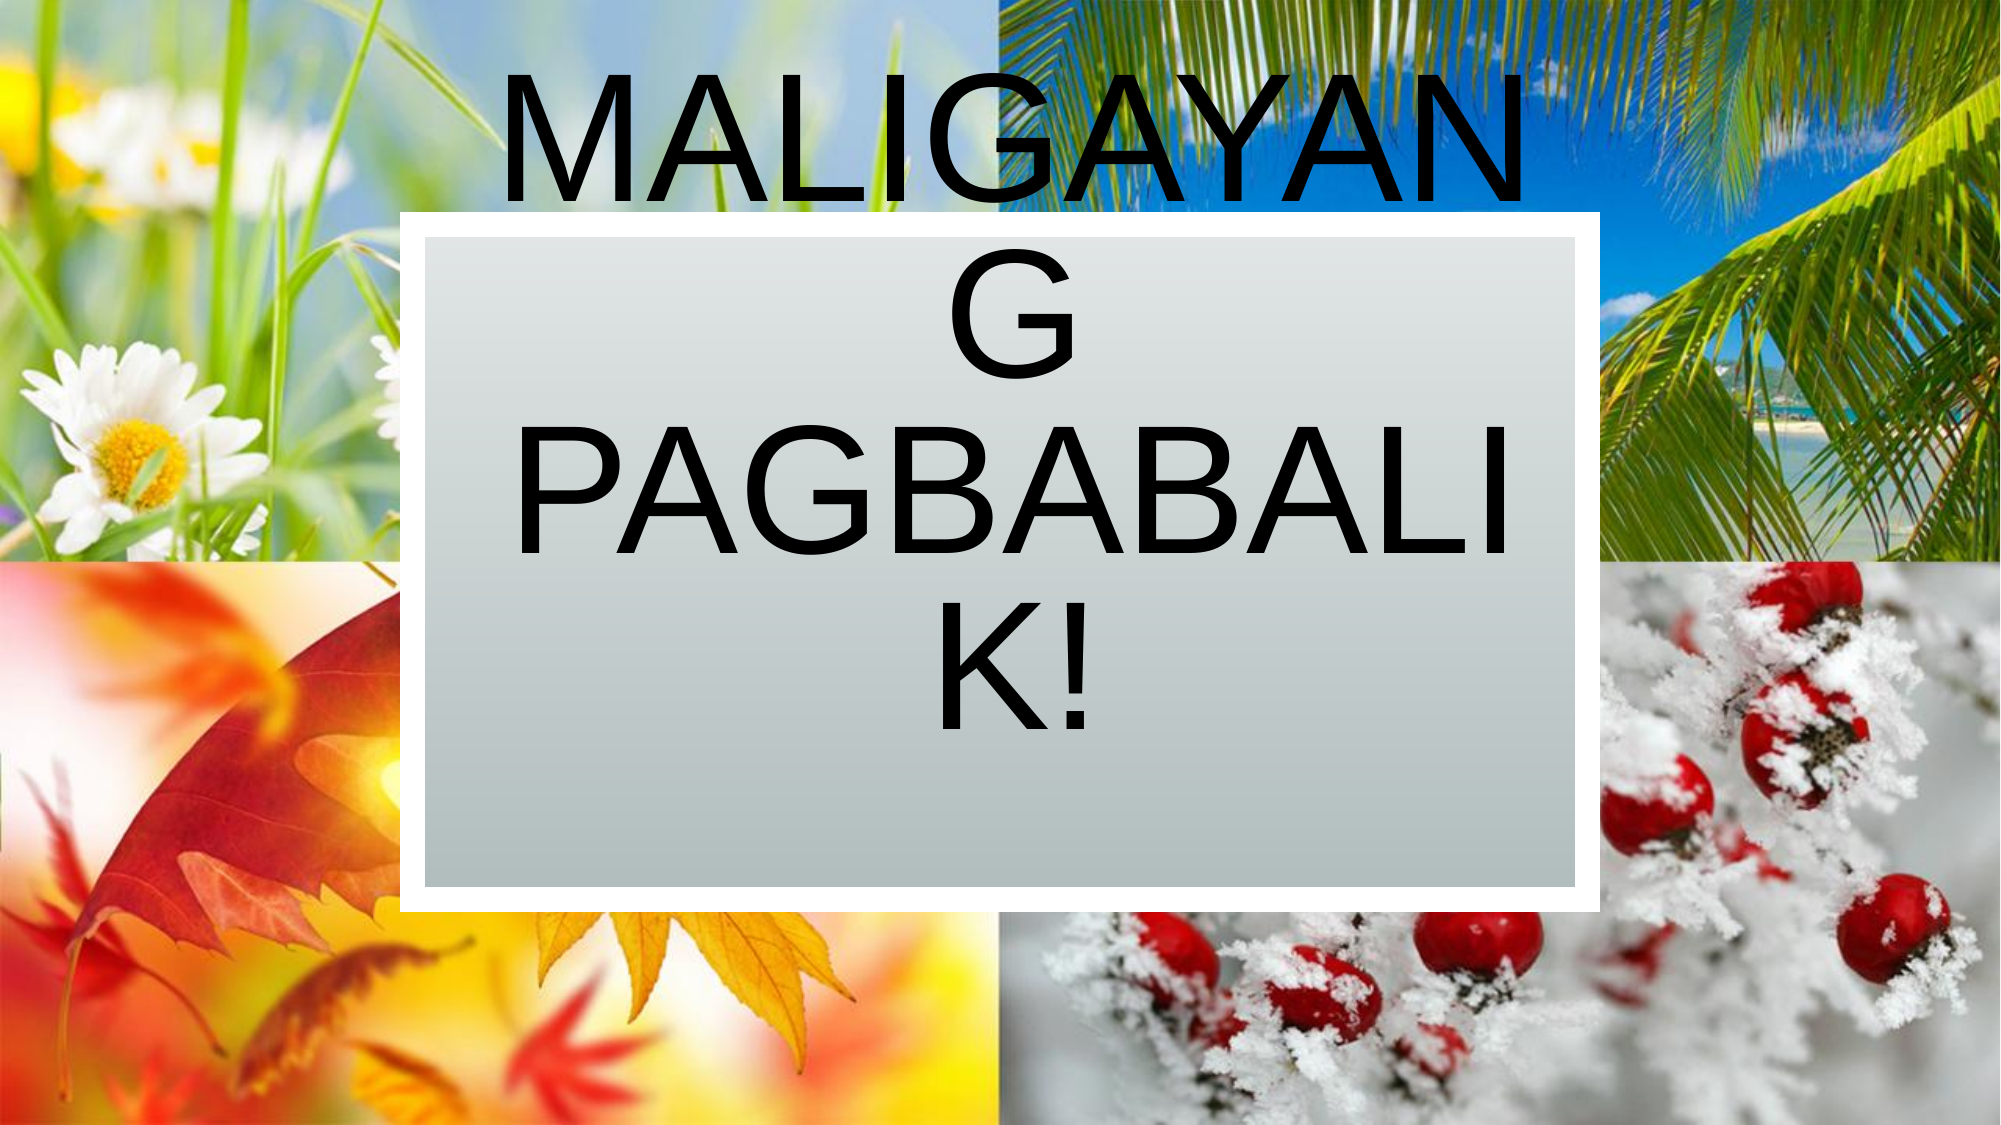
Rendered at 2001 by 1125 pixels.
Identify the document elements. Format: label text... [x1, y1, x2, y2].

picture [0, 0, 2001, 1125]
title Maligayang Pagbabalik! [475, 352, 1556, 773]
